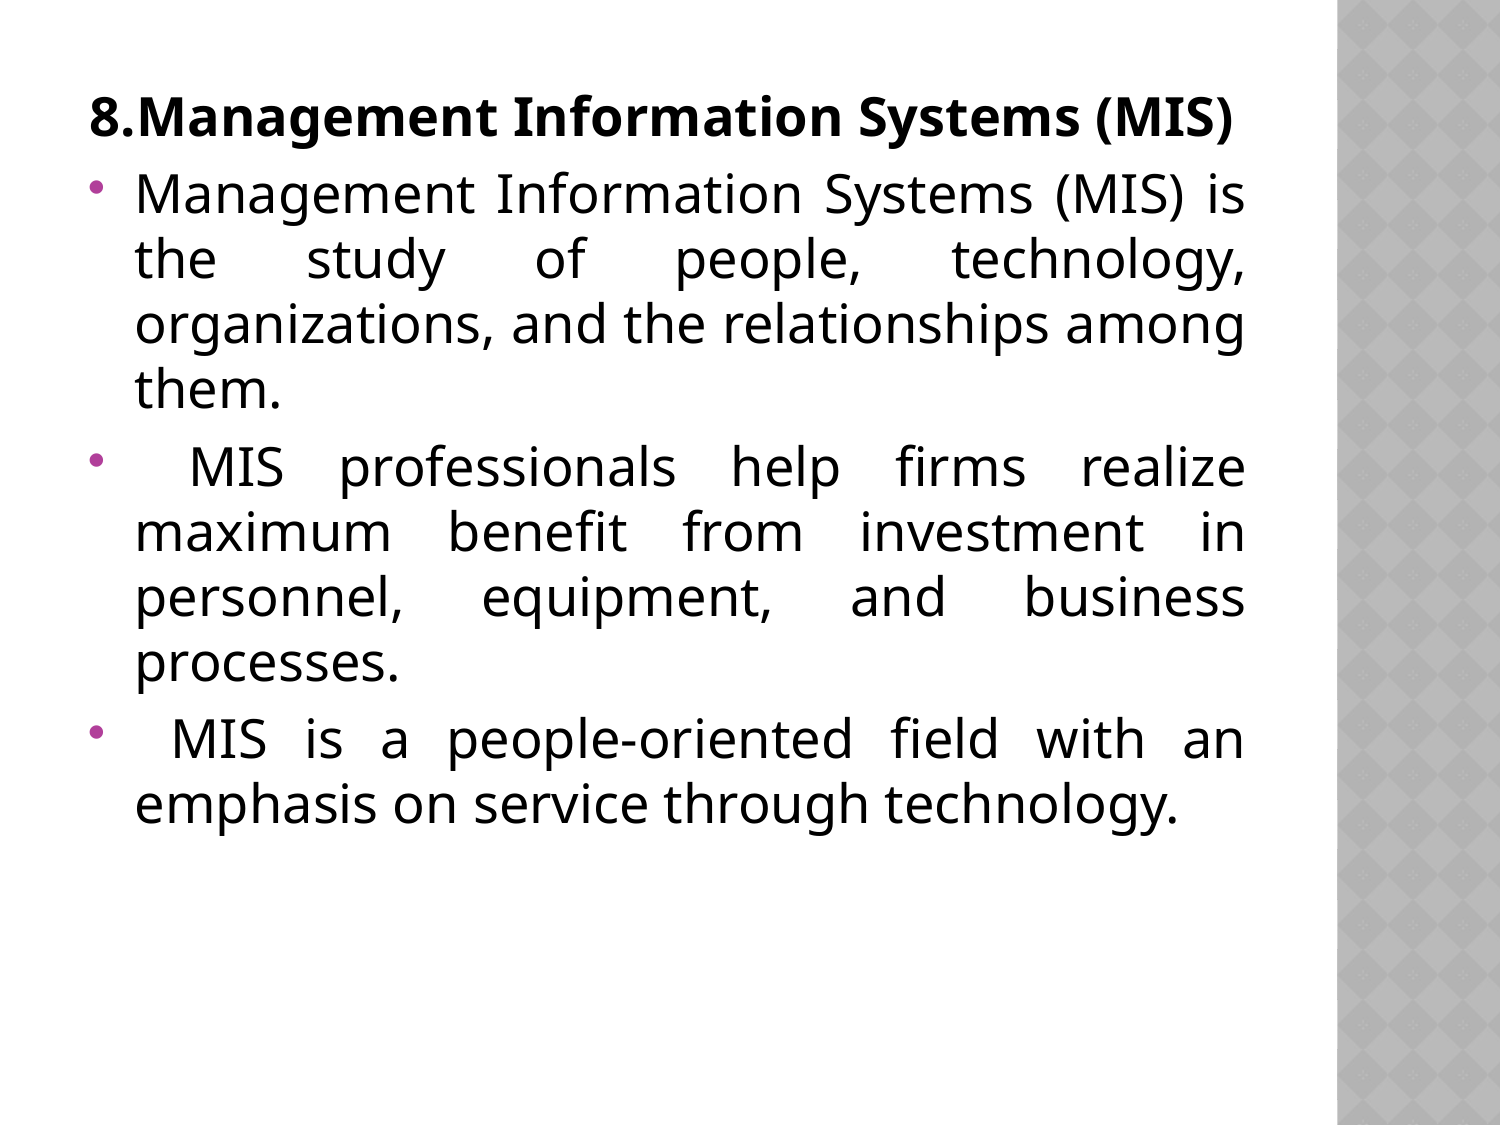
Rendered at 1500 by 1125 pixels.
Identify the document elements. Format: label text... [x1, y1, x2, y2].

list 8.Management Information Systems (MIS) Management Information Systems (MIS) is the study of people, technology, organizations, and the relationships among them. MIS professionals help firms realize maximum benefit from investment in personnel, equipment, and business processes. MIS is a people-oriented field with an emphasis on service through technology. [75, 75, 1263, 1059]
